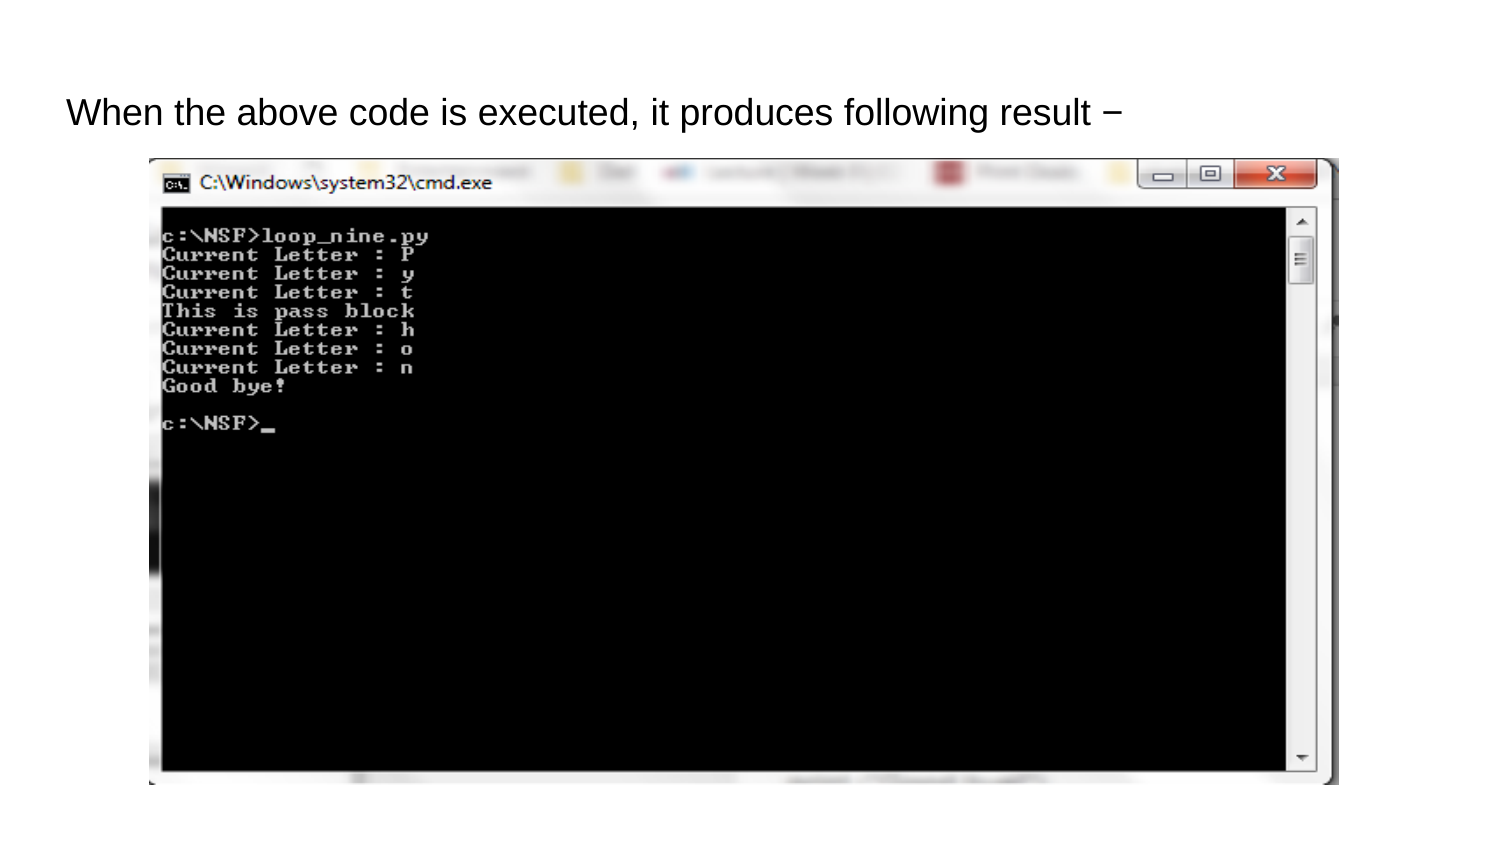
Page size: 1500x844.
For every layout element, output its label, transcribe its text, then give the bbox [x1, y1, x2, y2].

title When the above code is executed, it produces following result − [51, 72, 1449, 167]
picture [148, 157, 1339, 785]
